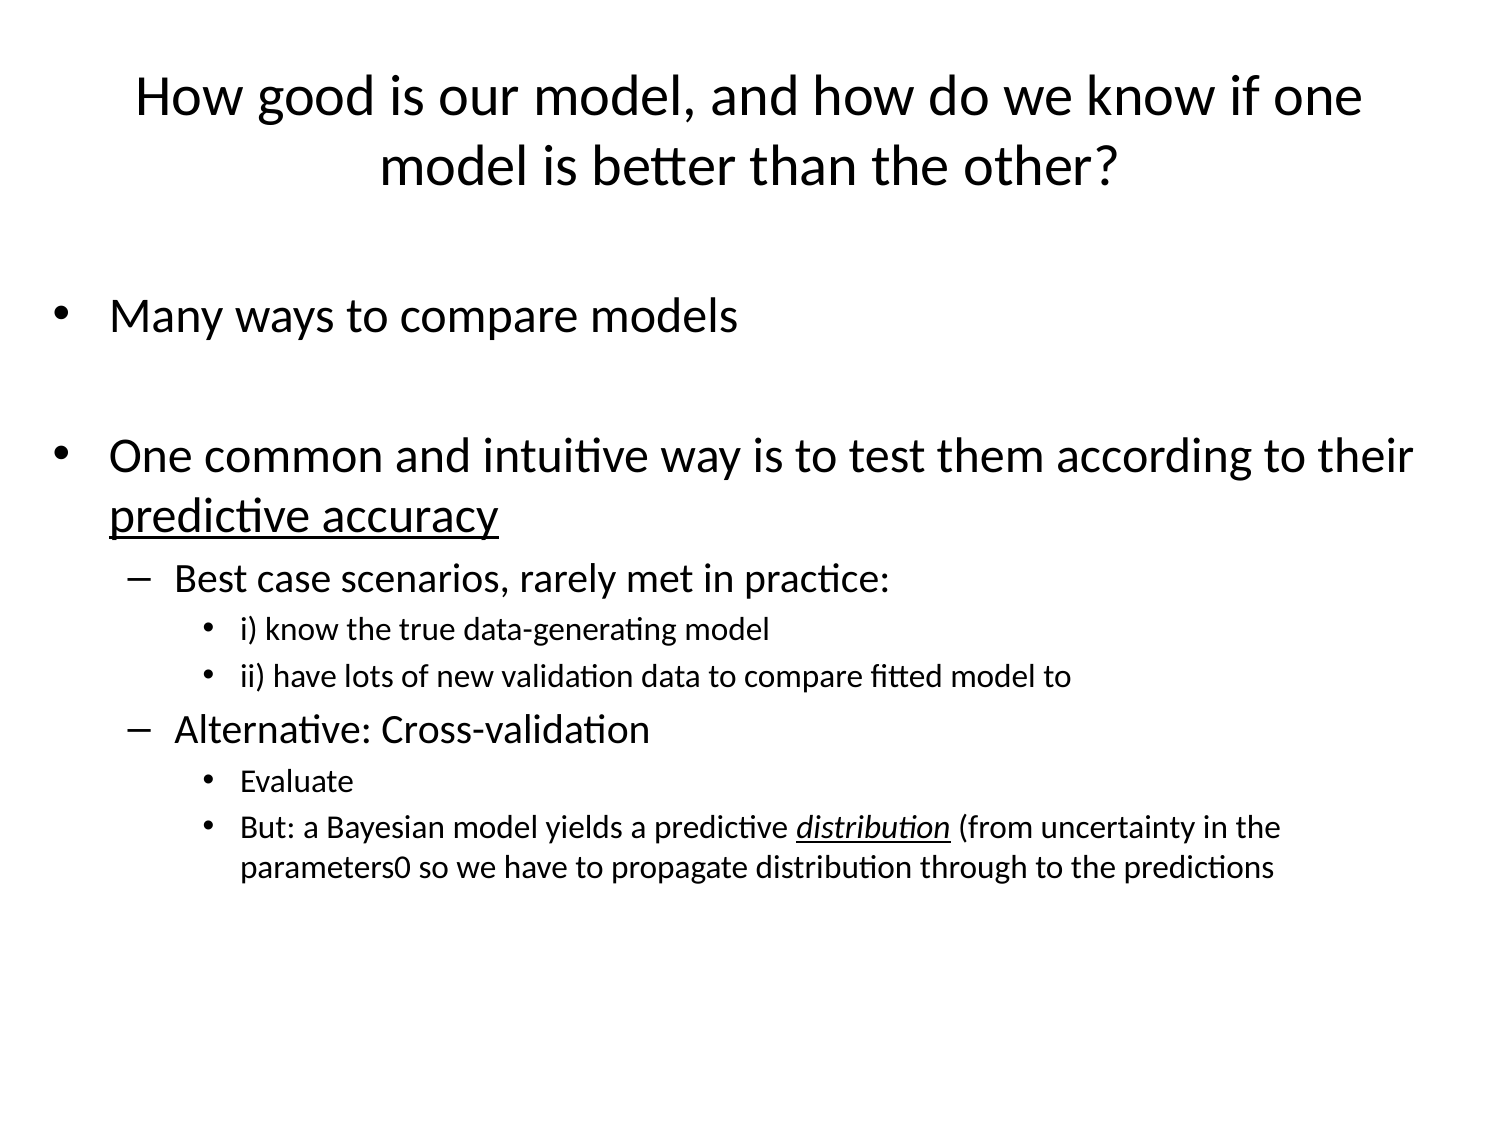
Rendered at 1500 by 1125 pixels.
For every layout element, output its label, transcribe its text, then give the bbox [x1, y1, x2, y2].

list Many ways to compare models One common and intuitive way is to test them according to their predictive accuracy Best case scenarios, rarely met in practice: i) know the true data-generating model ii) have lots of new validation data to compare fitted model to Alternative: Cross-validation Evaluate But: a Bayesian model yields a predictive distribution (from uncertainty in the parameters0 so we have to propagate distribution through to the predictions [37, 275, 1463, 1005]
title How good is our model, and how do we know if one model is better than the other? [75, 87, 1425, 168]
